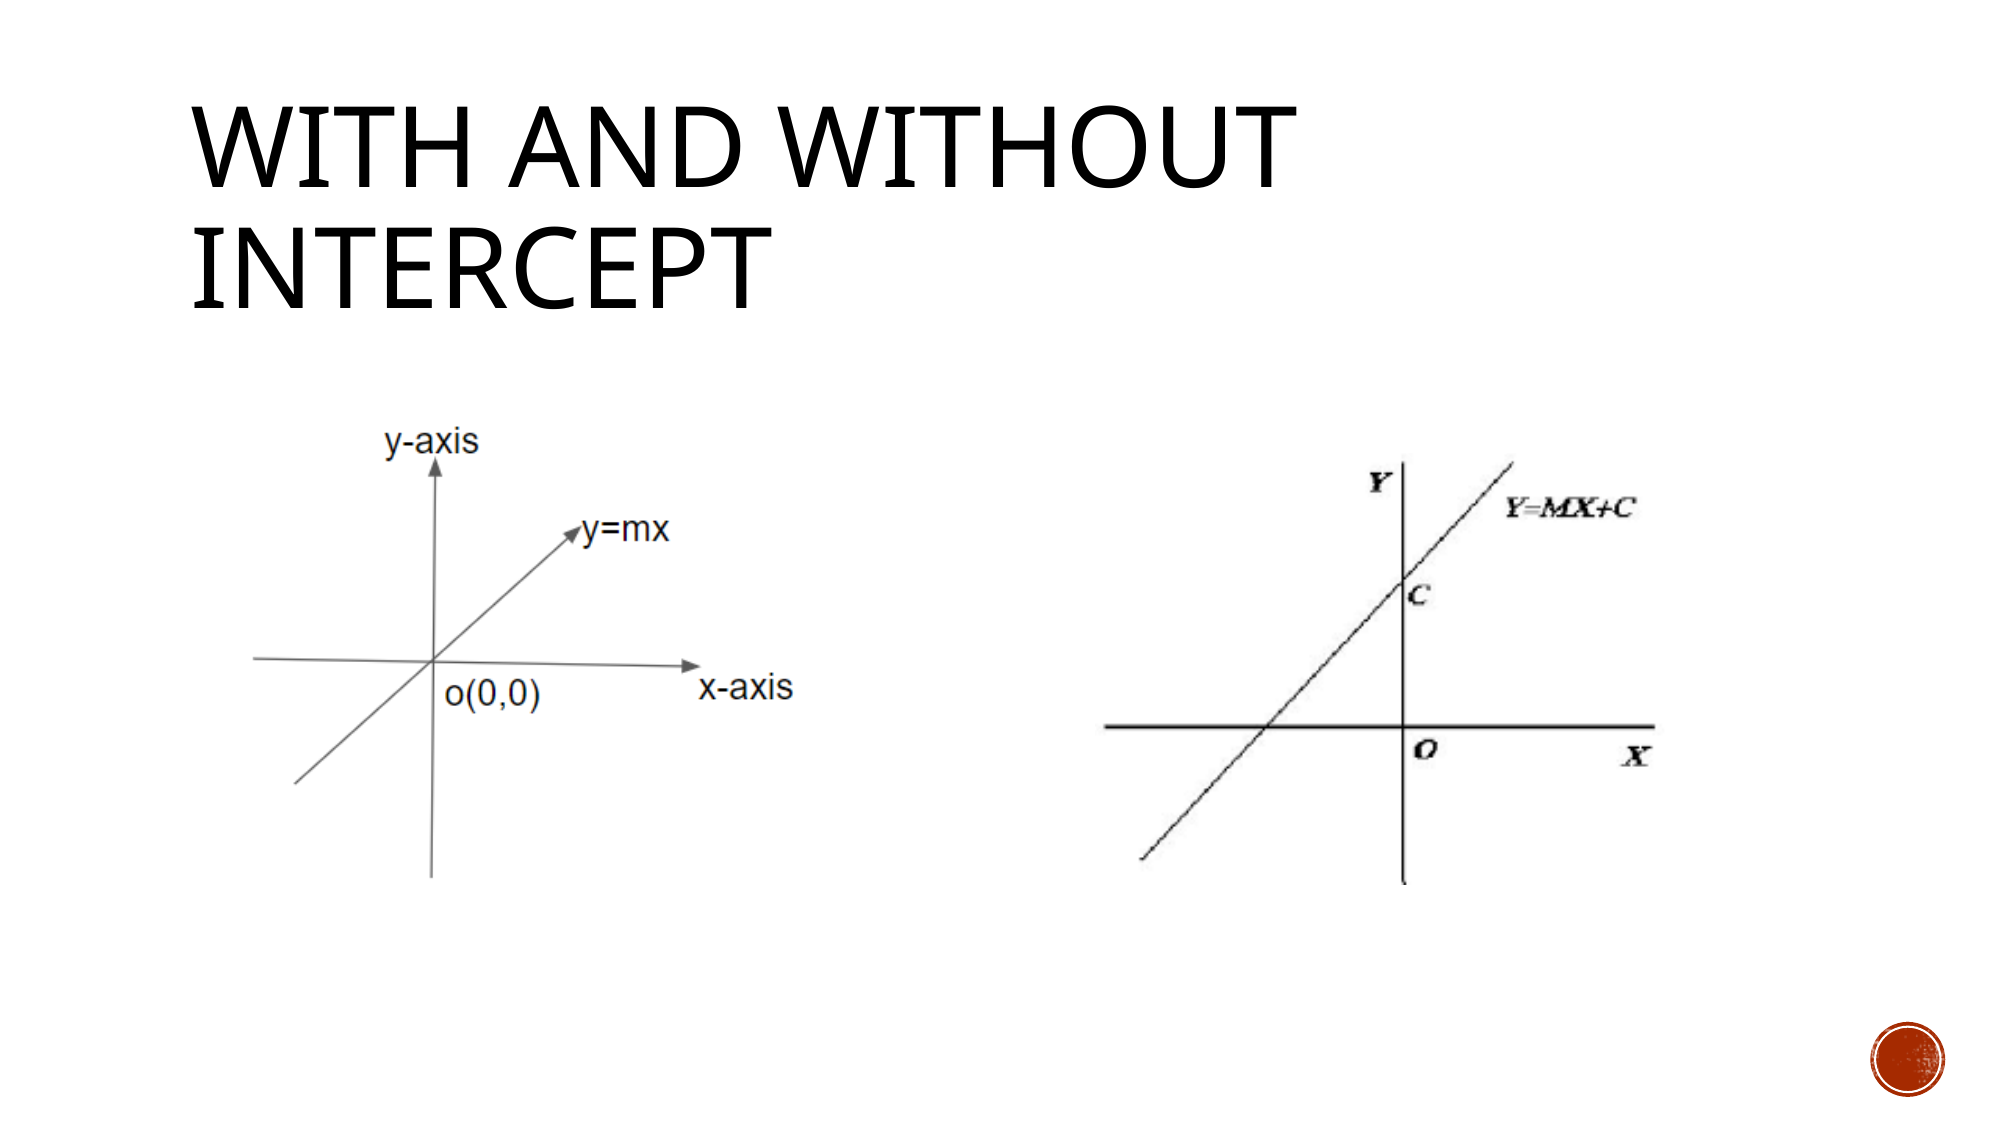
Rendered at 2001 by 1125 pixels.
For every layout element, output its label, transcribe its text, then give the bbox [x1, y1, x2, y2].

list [179, 409, 834, 953]
picture [175, 405, 835, 955]
title With and without Intercept [175, 79, 1826, 344]
picture [1095, 453, 1678, 885]
